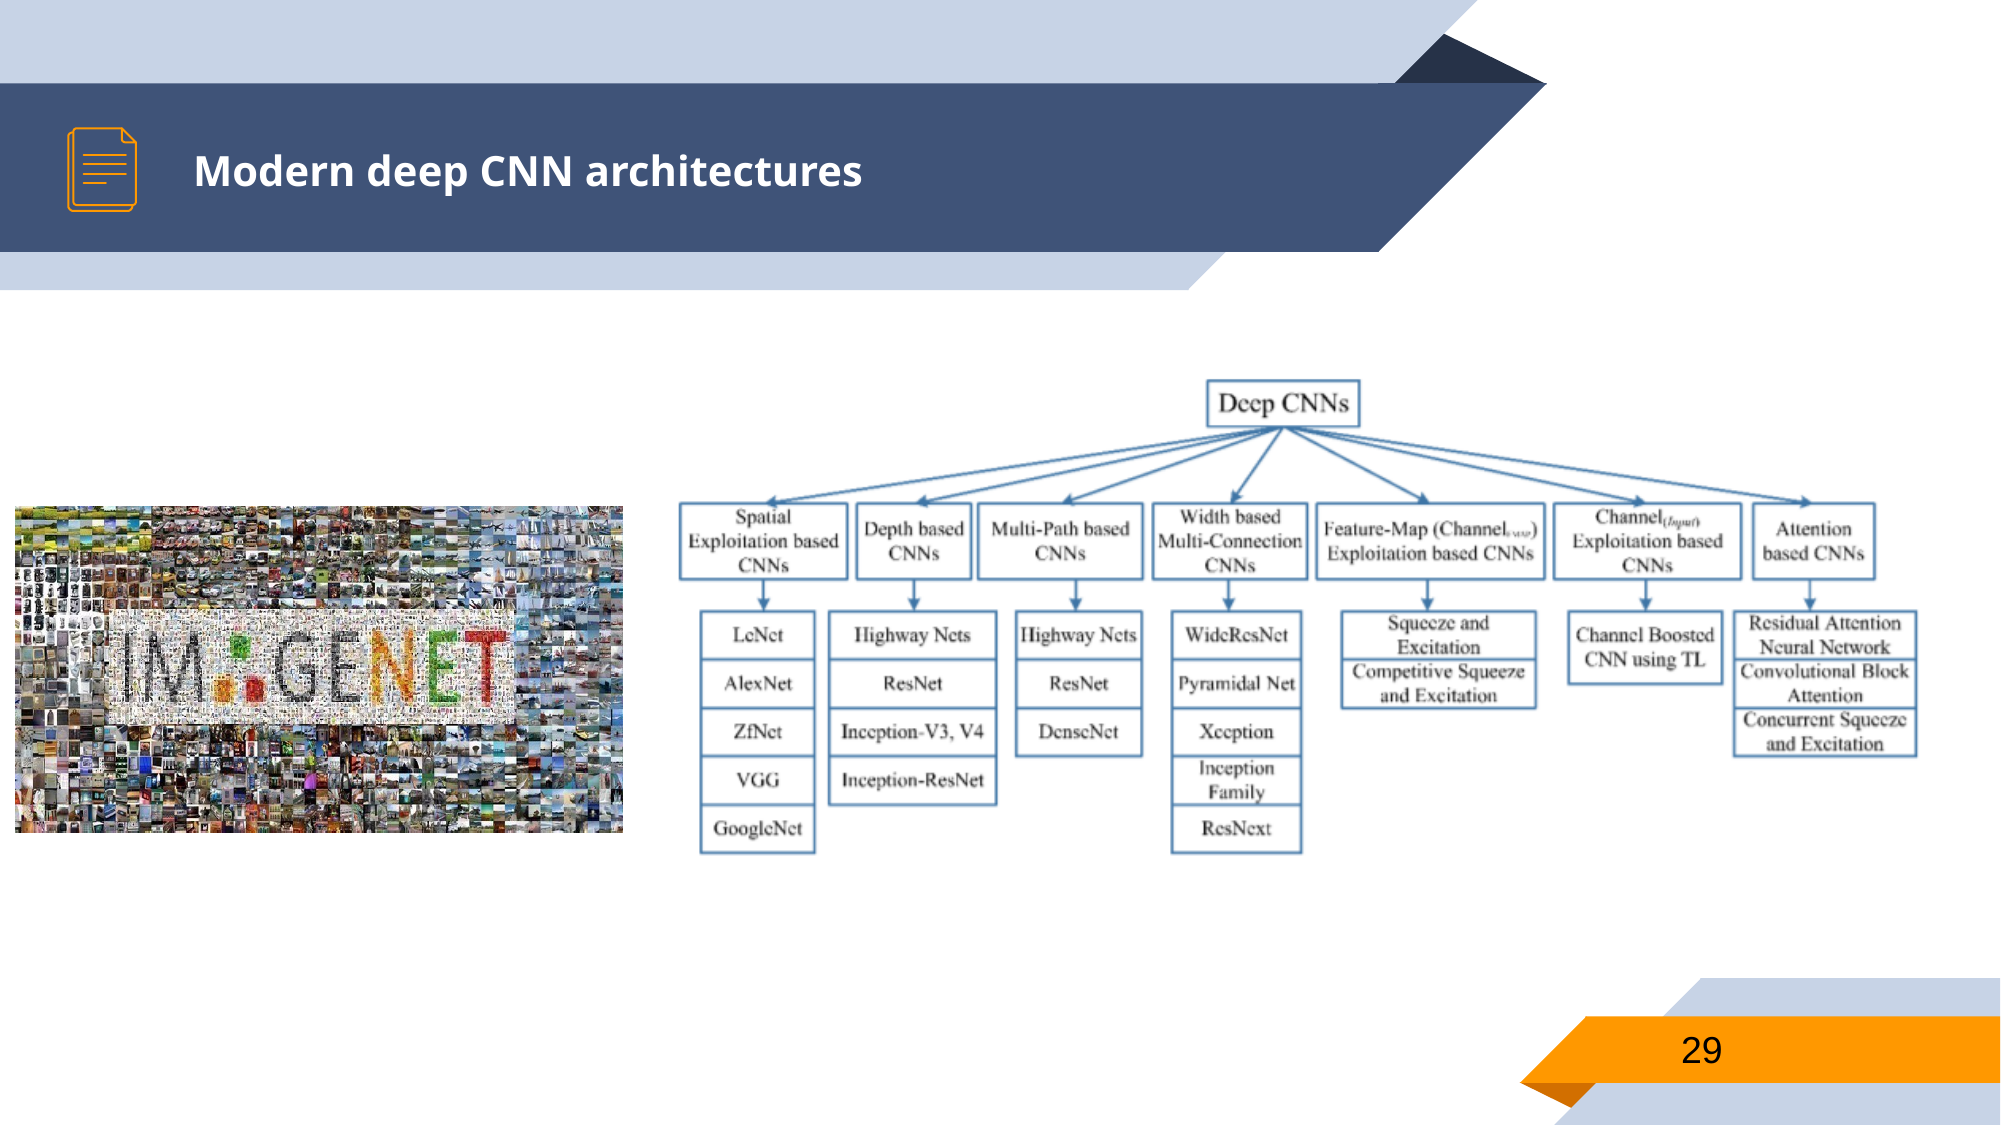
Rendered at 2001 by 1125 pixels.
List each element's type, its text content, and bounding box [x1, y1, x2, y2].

picture [649, 370, 1992, 935]
title Modern deep CNN architectures [178, 85, 1380, 254]
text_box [68, 128, 137, 212]
slide_number 29 [1666, 1014, 1992, 1084]
picture [15, 506, 624, 834]
